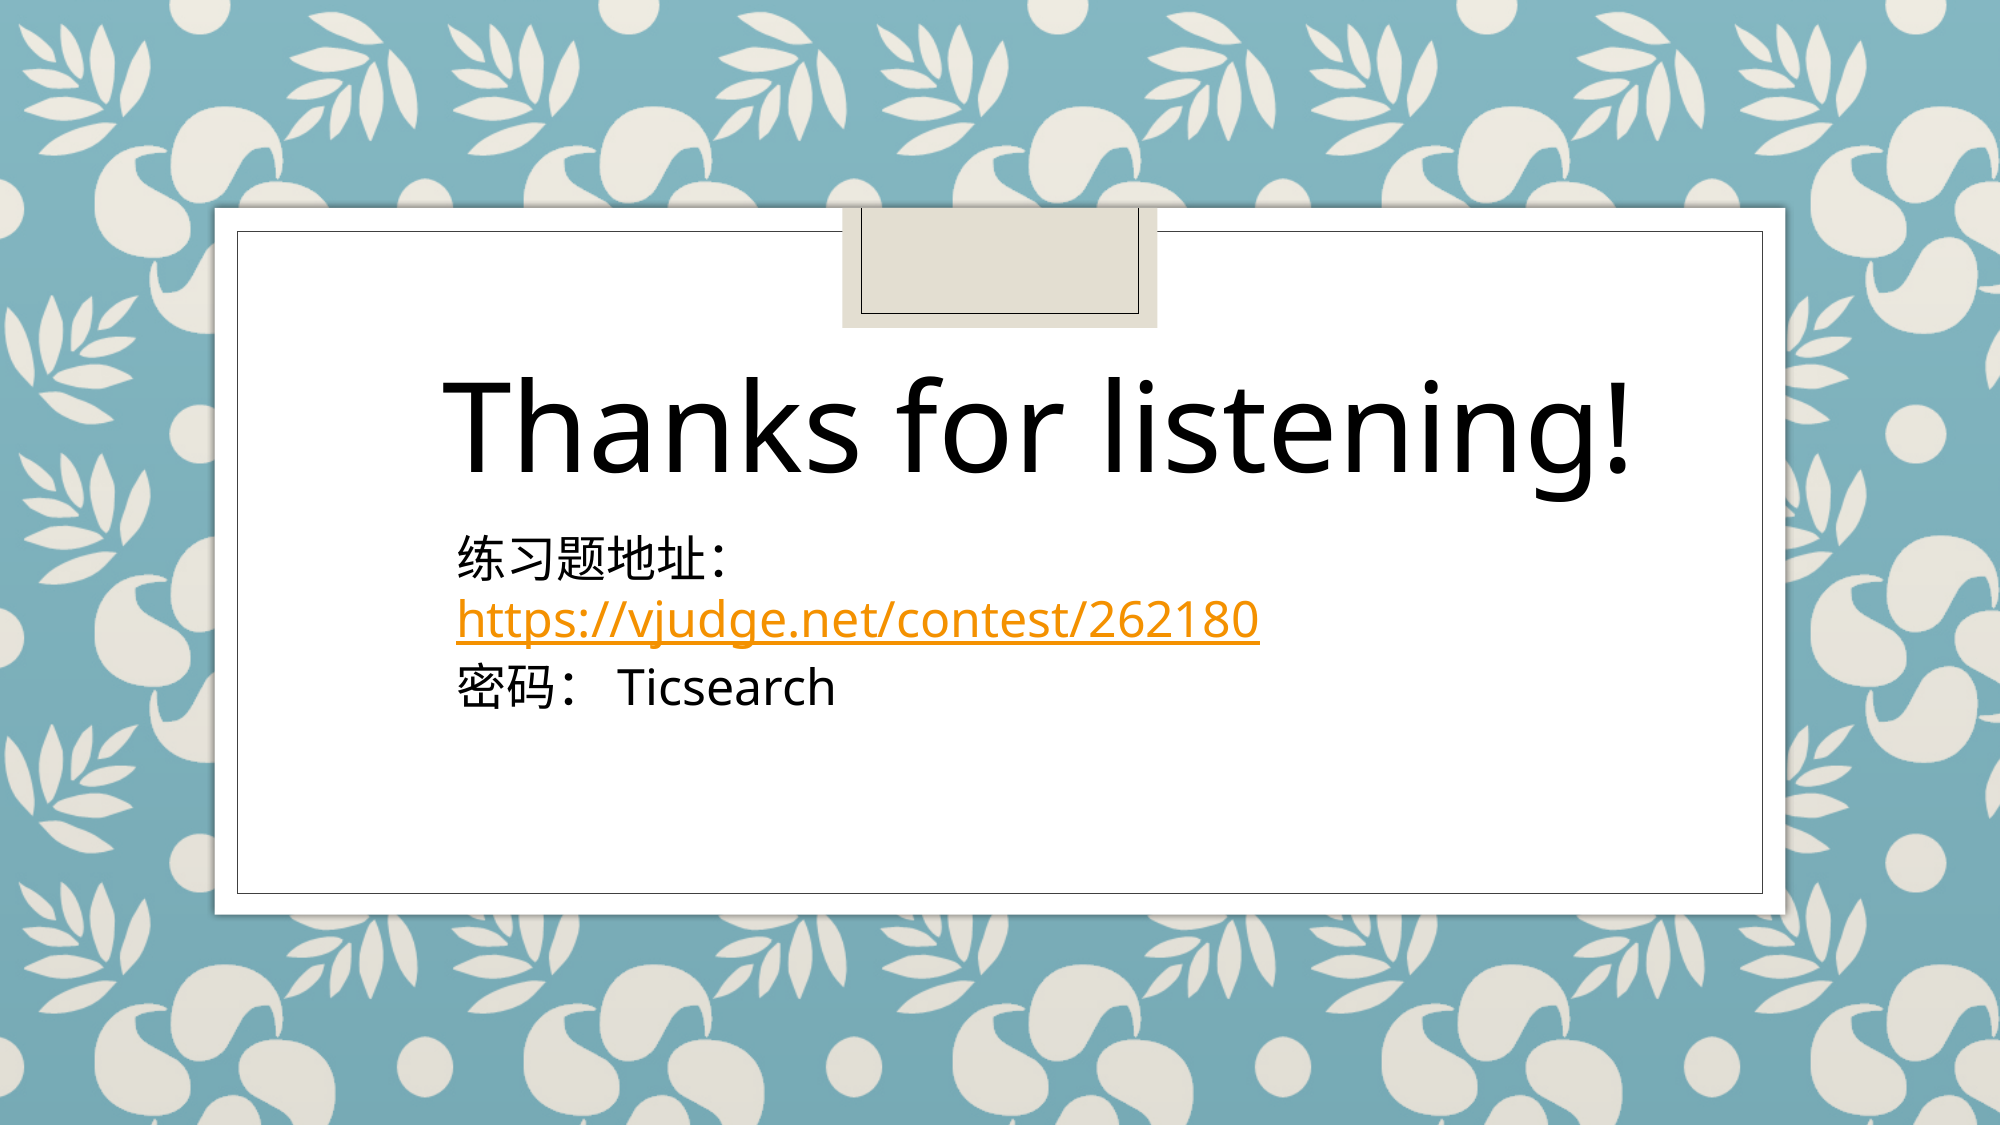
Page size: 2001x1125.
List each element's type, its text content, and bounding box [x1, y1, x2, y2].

text_box Thanks for listening! [427, 339, 1703, 505]
text_box 练习题地址： https://vjudge.net/contest/262180 密码：Ticsearch [441, 519, 1559, 723]
